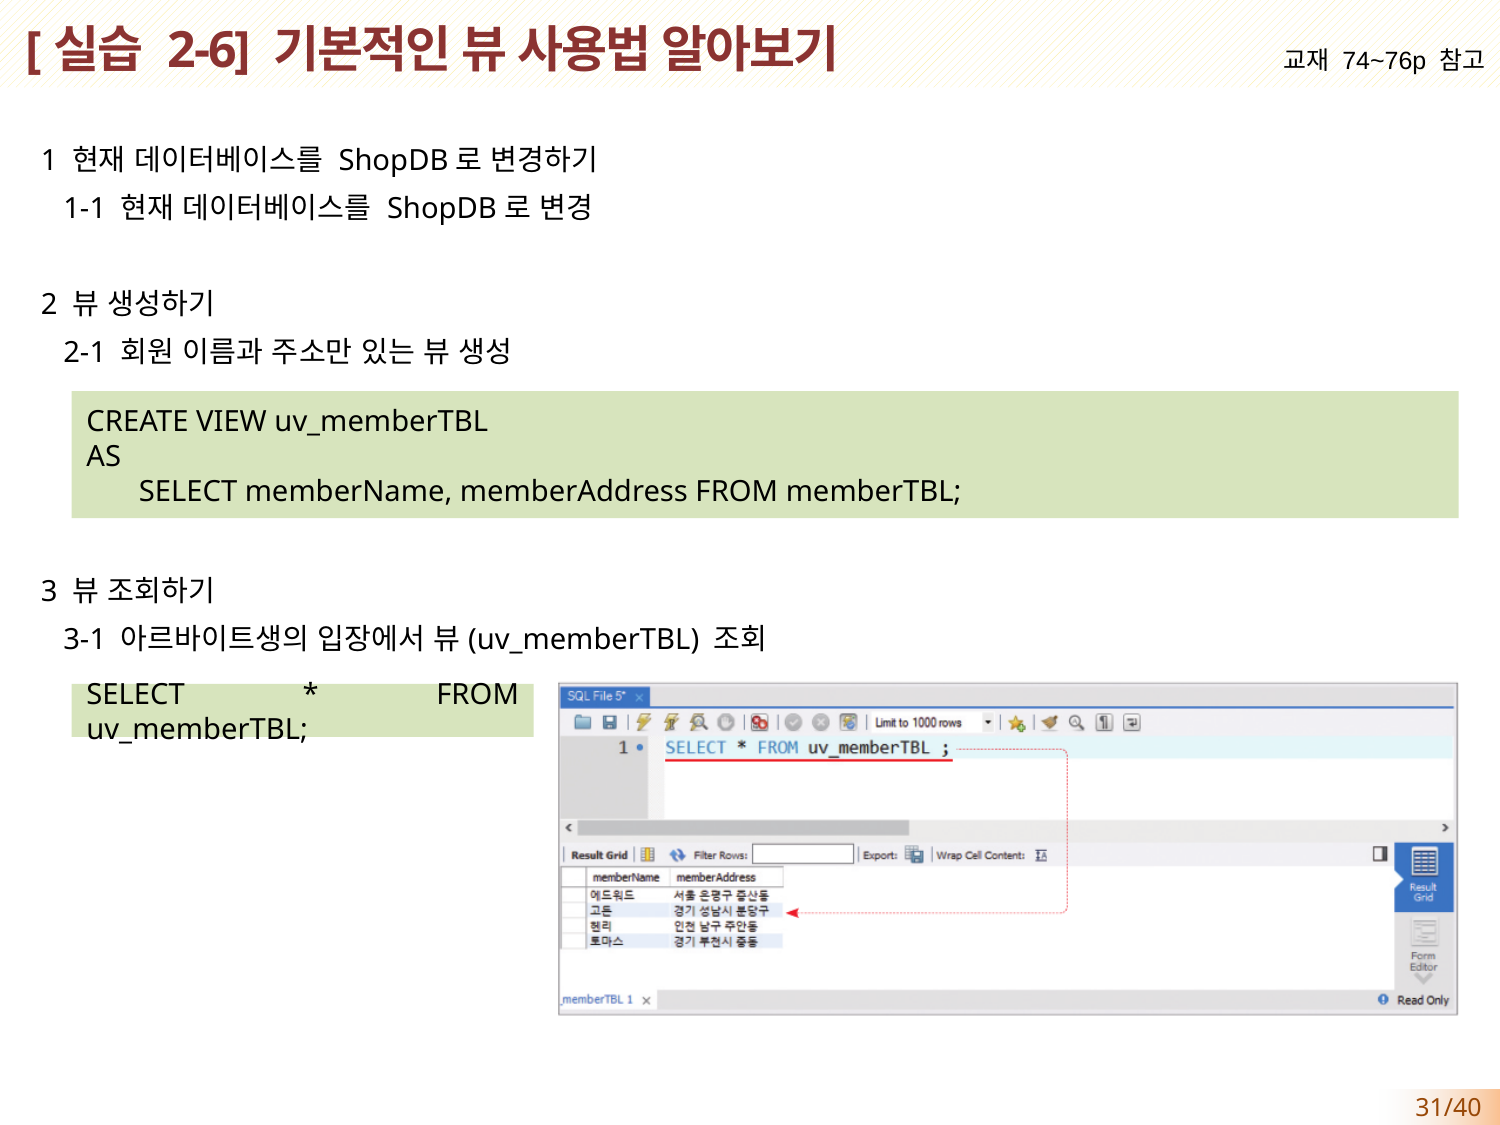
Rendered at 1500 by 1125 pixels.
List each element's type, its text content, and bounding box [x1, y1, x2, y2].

title [실습 2-6] 기본적인 뷰 사용법 알아보기 [10, 8, 1288, 87]
list 1 현재 데이터베이스를 ShopDB로 변경하기 1-1 현재 데이터베이스를 ShopDB로 변경 2 뷰 생성하기 2-1 회원 이름과 주소만 있는 뷰 생성 3 뷰 조회하기 3-1 아르바이트생의 입장에서 뷰(uv_memberTBL) 조회 [10, 126, 1481, 1057]
text_box SELECT * FROM uv_memberTBL; [70, 682, 536, 739]
text_box 교재 74~76p 참고 [1268, 36, 1500, 82]
picture [556, 676, 1459, 1018]
text_box CREATE VIEW uv_memberTBL AS SELECT memberName, memberAddress FROM memberTBL; [70, 389, 1461, 520]
